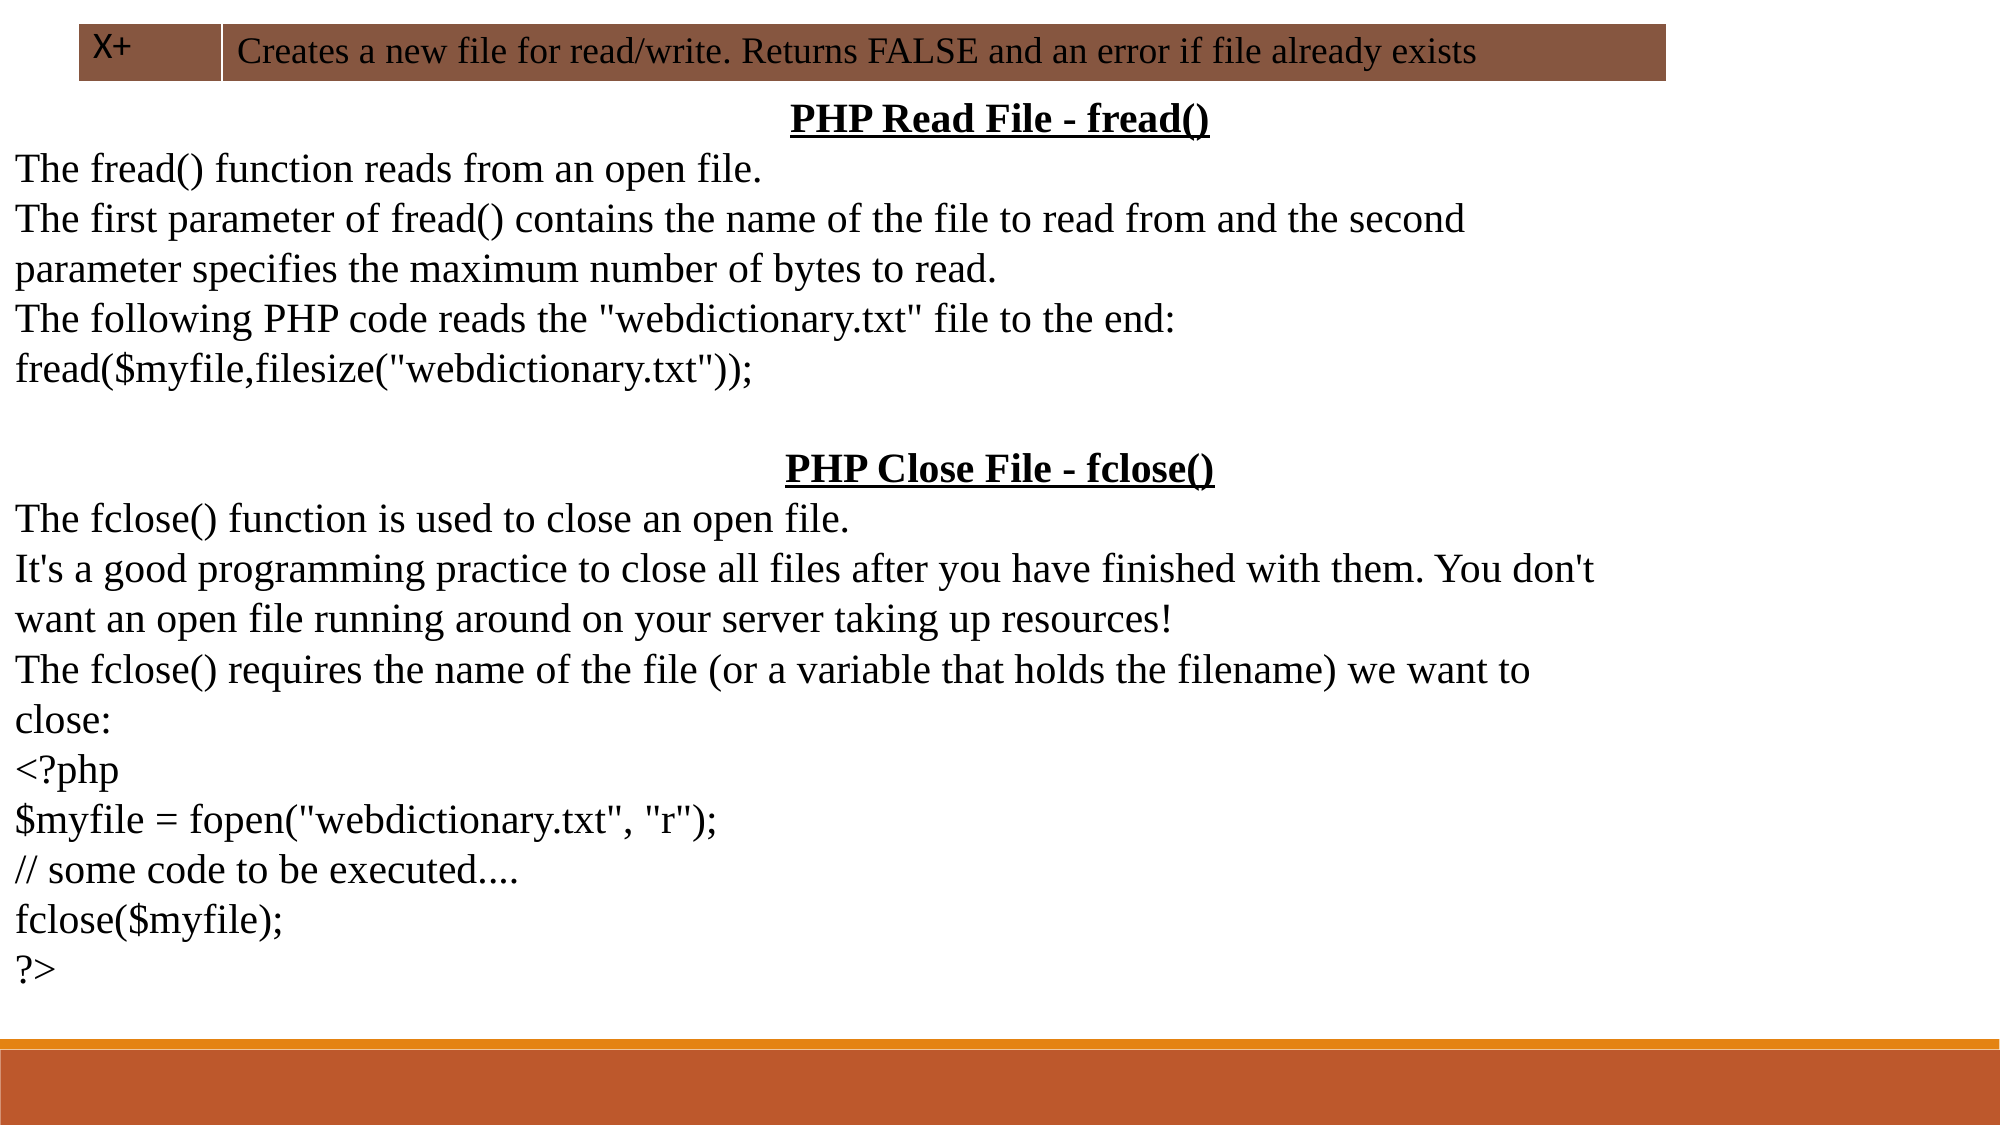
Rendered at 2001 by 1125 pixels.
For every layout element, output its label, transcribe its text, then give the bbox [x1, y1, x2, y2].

table_header Creates a new file for read/write. Returns FALSE and an error if file already exists [223, 24, 1666, 81]
text_box PHP Read File - fread() The fread() function reads from an open file. The first parameter of fread() contains the name of the file to read from and the second parameter specifies the maximum number of bytes to read. The following PHP code reads the "webdictionary.txt" file to the end: fread($myfile,filesize("webdictionary.txt")); PHP Close File - fclose() The fclose() function is used to close an open file. It's a good programming practice to close all files after you have finished with them. You don't want an open file running around on your server taking up resources! The fclose() requires the name of the file (or a variable that holds the filename) we want to close: <?php $myfile = fopen("webdictionary.txt", "r"); // some code to be executed.... fclose($myfile); ?> [0, 83, 2000, 999]
table_header X+ [79, 24, 221, 81]
